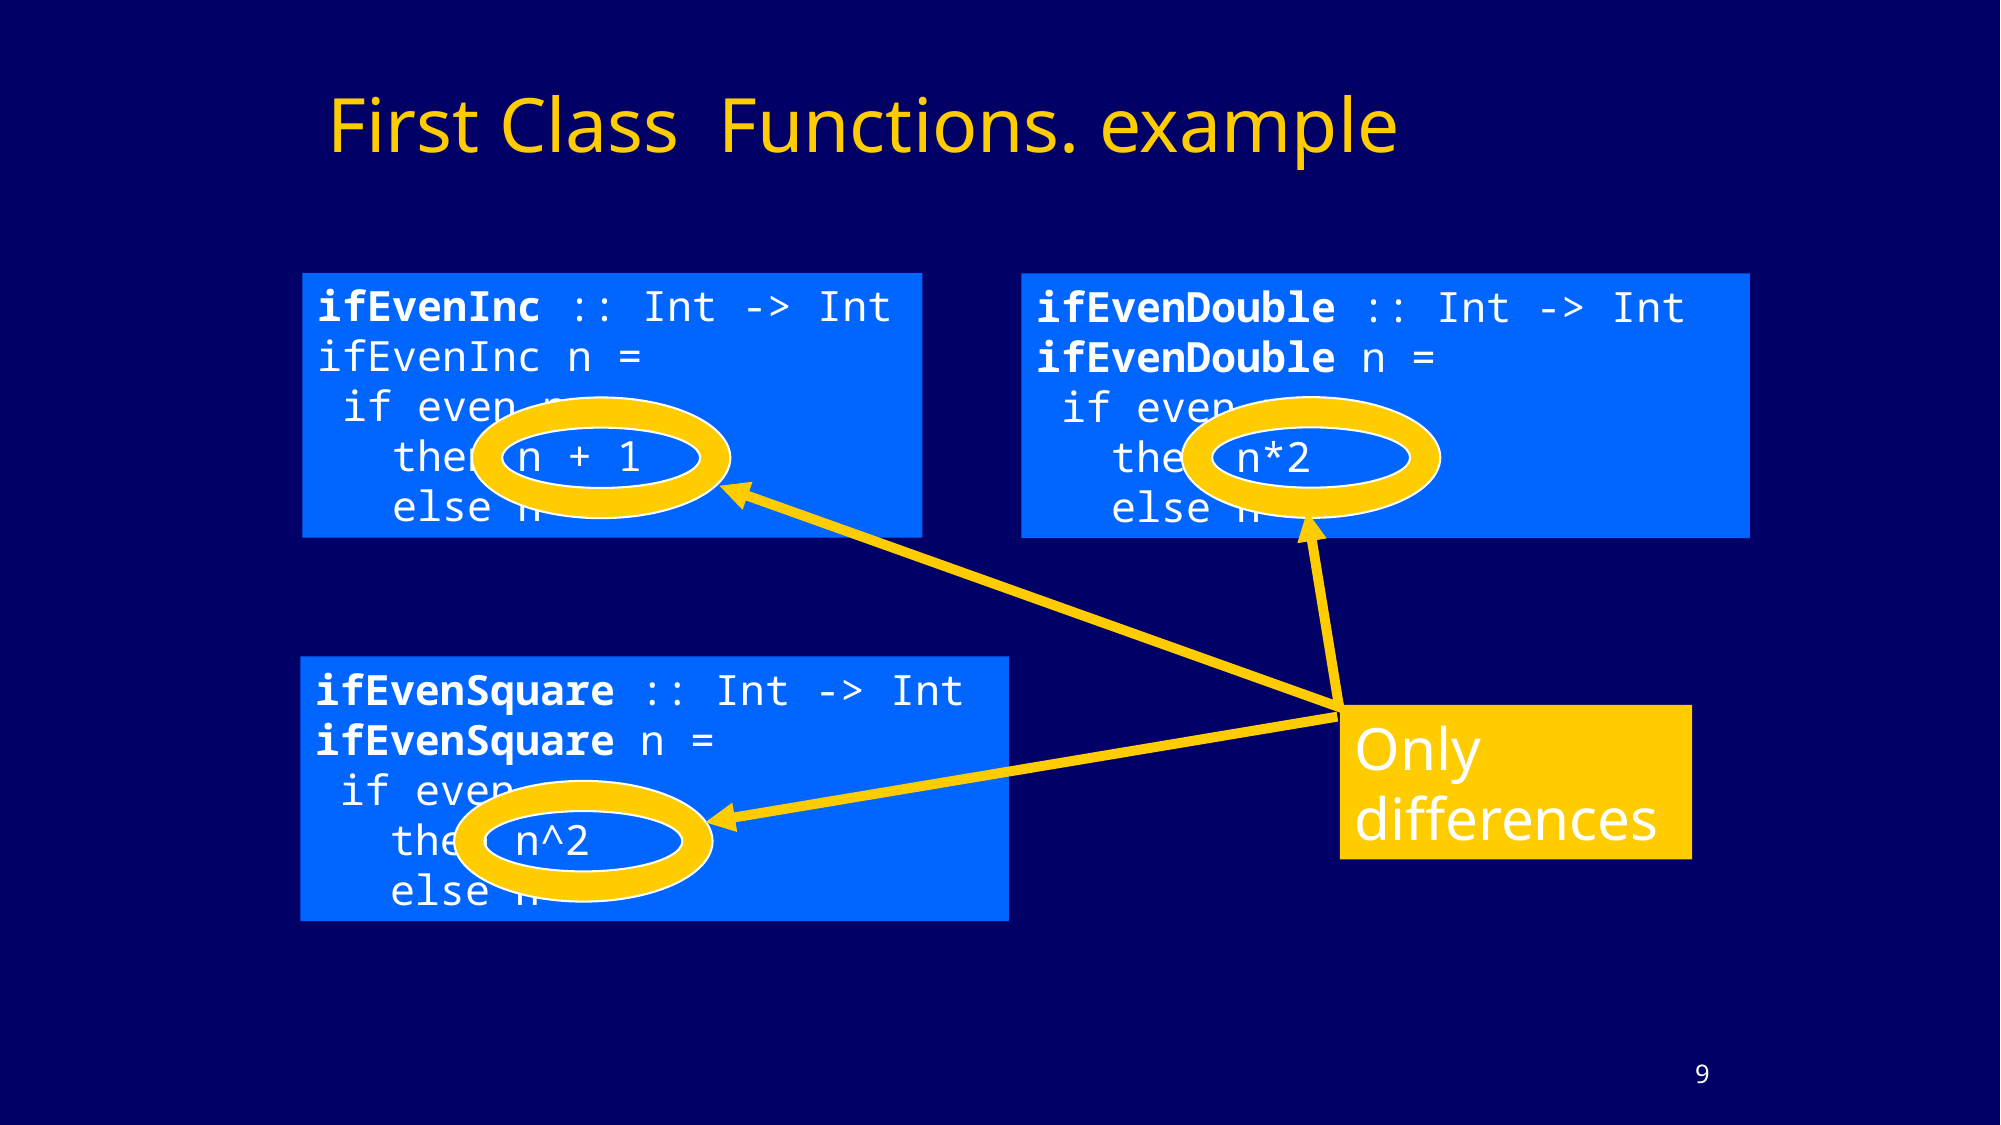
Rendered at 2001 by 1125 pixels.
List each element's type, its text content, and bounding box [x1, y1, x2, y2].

text_box ifEvenSquare :: Int -> Int ifEvenSquare n = if even n then n^2 else n [300, 656, 1009, 922]
text_box ifEvenInc :: Int -> Int ifEvenInc n = if even n then n + 1 else n [302, 272, 923, 538]
text_box ifEvenDouble :: Int -> Int ifEvenDouble n = if even n then n*2 else n [1021, 273, 1750, 539]
text_box [1181, 397, 1441, 516]
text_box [719, 485, 1339, 707]
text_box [705, 717, 1333, 823]
text_box [471, 397, 731, 519]
text_box Only differences [1339, 704, 1693, 860]
text_box [454, 780, 713, 902]
title First Class Functions. example [312, 62, 1588, 175]
slide_number 8 [1625, 1050, 1725, 1100]
